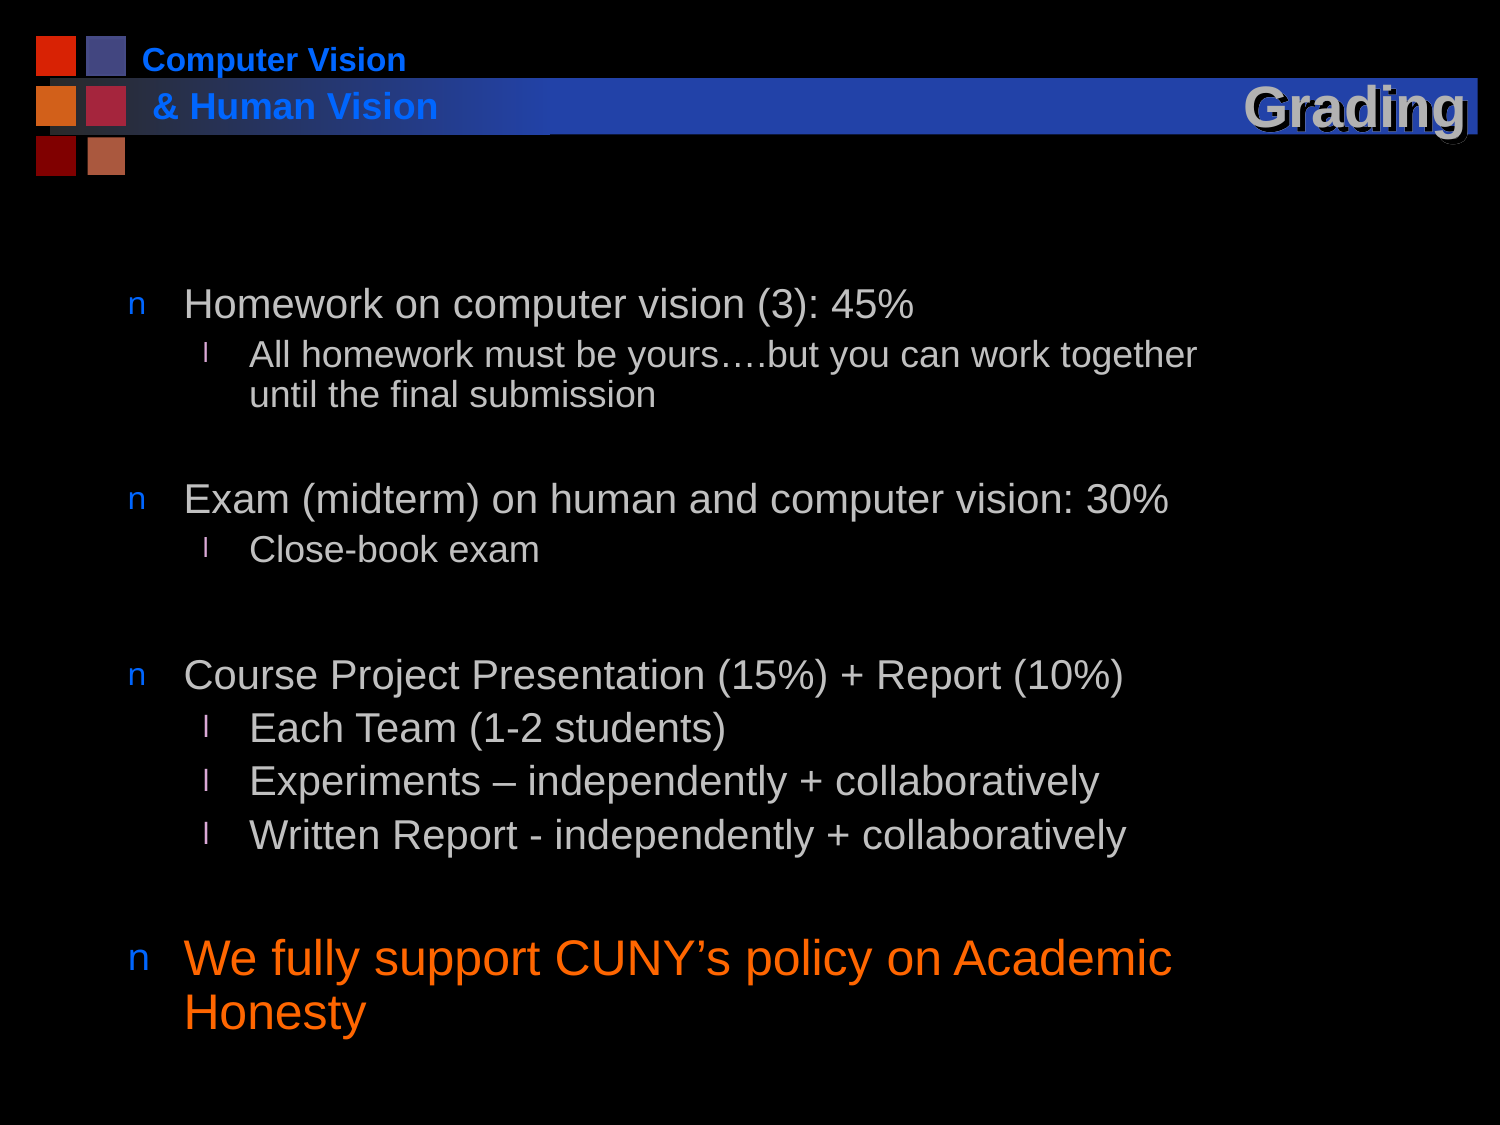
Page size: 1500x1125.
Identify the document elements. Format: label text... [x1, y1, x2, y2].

list Homework on computer vision (3): 45% All homework must be yours….but you can work together until the final submission Exam (midterm) on human and computer vision: 30% Close-book exam Course Project Presentation (15%) + Report (10%) Each Team (1-2 students) Experiments – independently + collaboratively Written Report - independently + collaboratively We fully support CUNY’s policy on Academic Honesty [111, 274, 1276, 913]
title Grading [1222, 46, 1488, 148]
